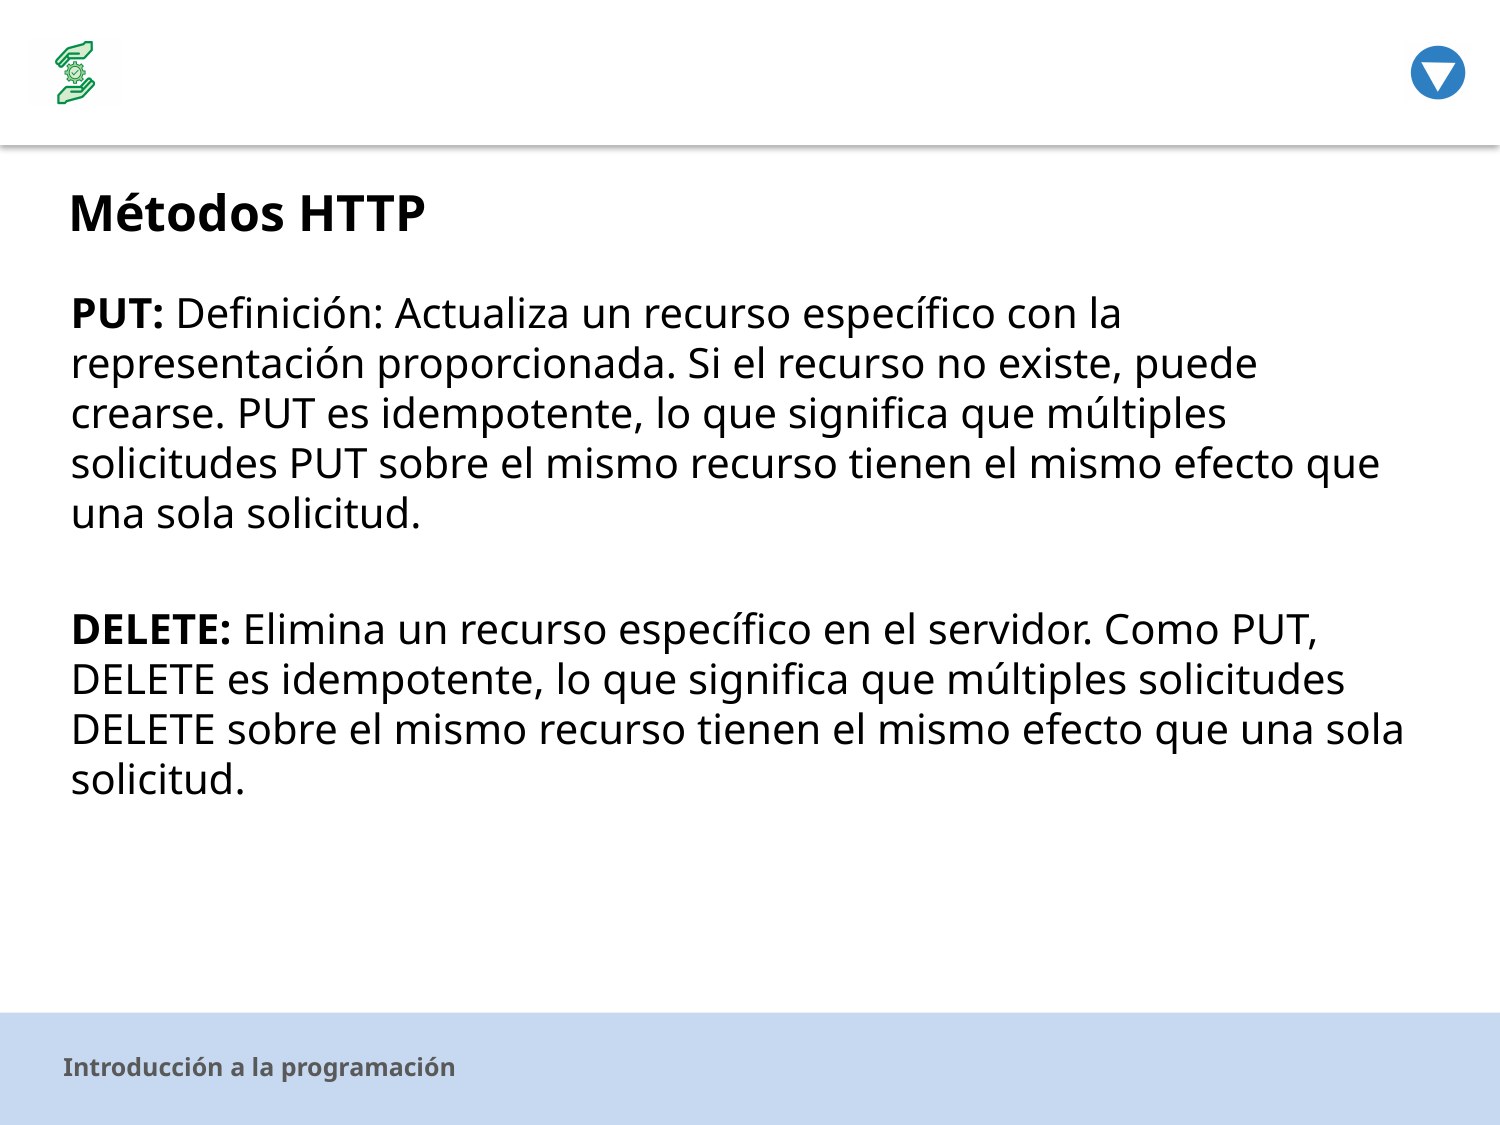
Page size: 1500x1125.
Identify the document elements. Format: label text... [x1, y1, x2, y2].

list PUT: Definición: Actualiza un recurso específico con la representación proporcionada. Si el recurso no existe, puede crearse. PUT es idempotente, lo que significa que múltiples solicitudes PUT sobre el mismo recurso tienen el mismo efecto que una sola solicitud. DELETE: Elimina un recurso específico en el servidor. Como PUT, DELETE es idempotente, lo que significa que múltiples solicitudes DELETE sobre el mismo recurso tienen el mismo efecto que una sola solicitud. [55, 278, 1430, 957]
picture [28, 38, 122, 106]
picture [1404, 42, 1471, 102]
title Métodos HTTP [53, 168, 1430, 254]
footer Introducción a la programación [0, 1012, 1500, 1125]
